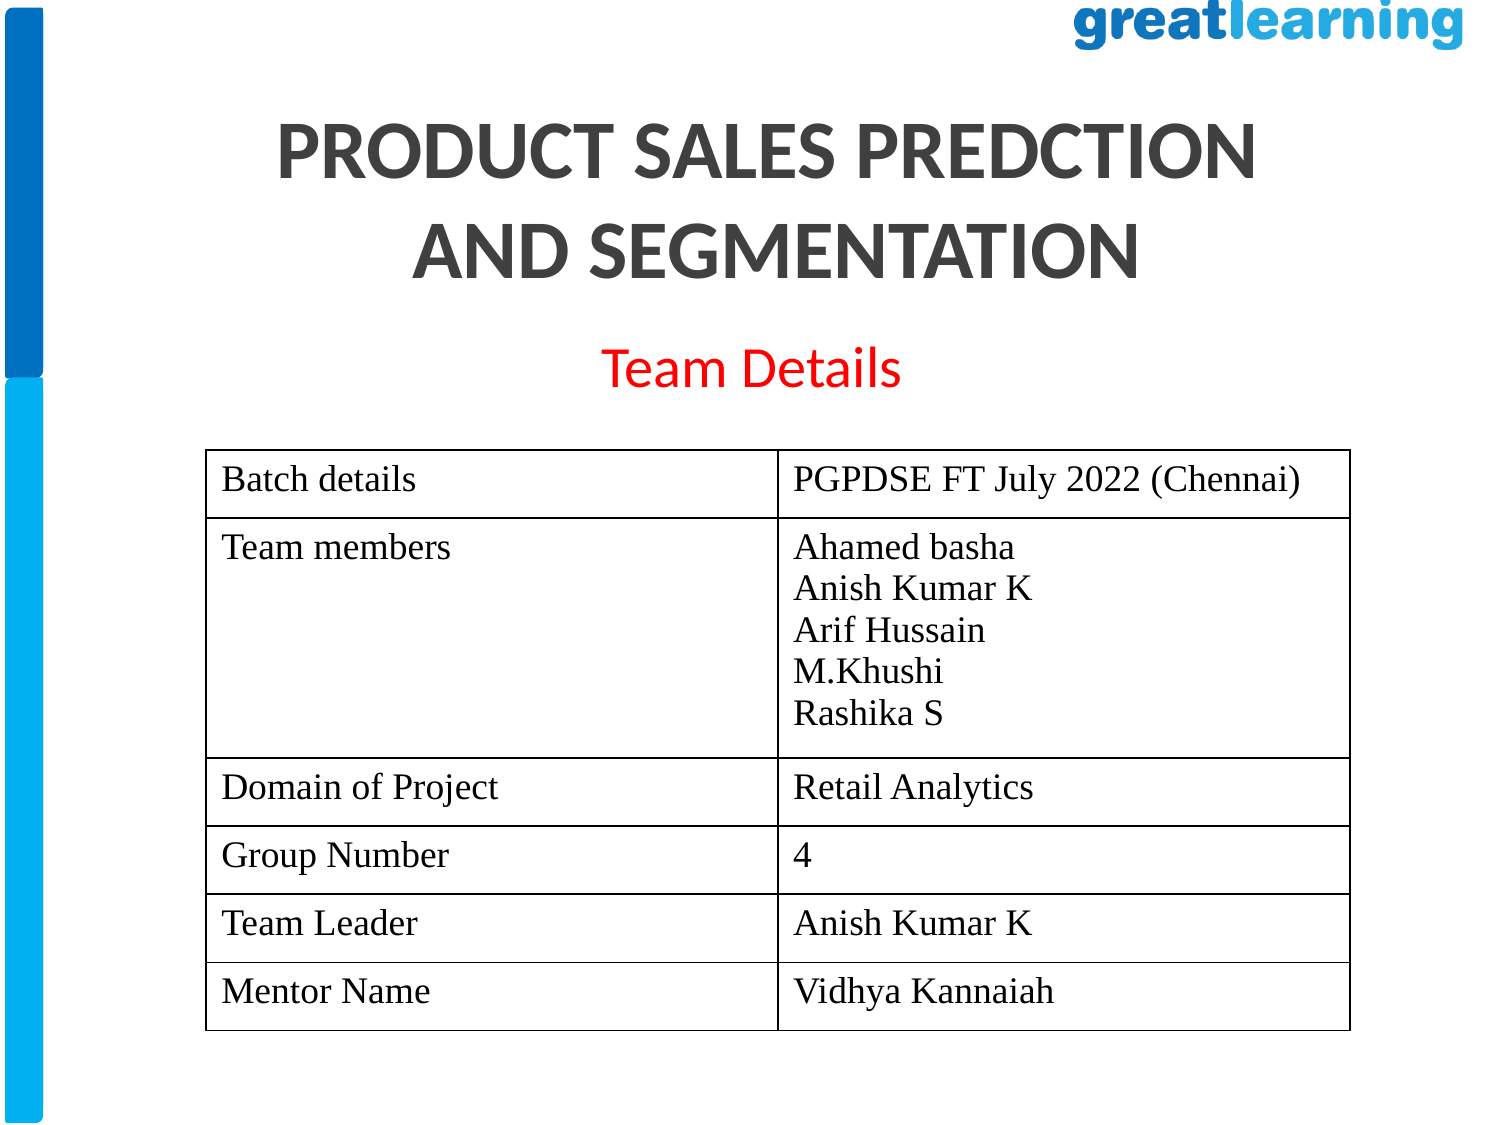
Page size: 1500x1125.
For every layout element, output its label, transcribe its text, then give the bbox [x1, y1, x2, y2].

table_cell Group Number [207, 827, 777, 893]
table_cell Ahamed basha Anish Kumar K Arif Hussain M.Khushi Rashika S [779, 519, 1349, 757]
table_cell Vidhya Kannaiah [779, 963, 1349, 1030]
table_cell Team Leader [207, 895, 777, 962]
table_header PGPDSE FT July 2022 (Chennai) [779, 451, 1349, 517]
text_box [5, 7, 44, 375]
text_box PRODUCT SALES PREDCTION AND SEGMENTATION [54, 87, 1500, 303]
table_cell Mentor Name [207, 963, 777, 1030]
table_header Batch details [207, 451, 777, 517]
table_cell Anish Kumar K [779, 895, 1349, 962]
text_box Team Details [139, 322, 1365, 407]
text_box [5, 377, 44, 1114]
table_cell Team members [207, 519, 777, 757]
table_cell 4 [779, 827, 1349, 893]
table_cell Retail Analytics [779, 759, 1349, 825]
table_cell Domain of Project [207, 759, 777, 825]
picture [1074, 0, 1463, 50]
